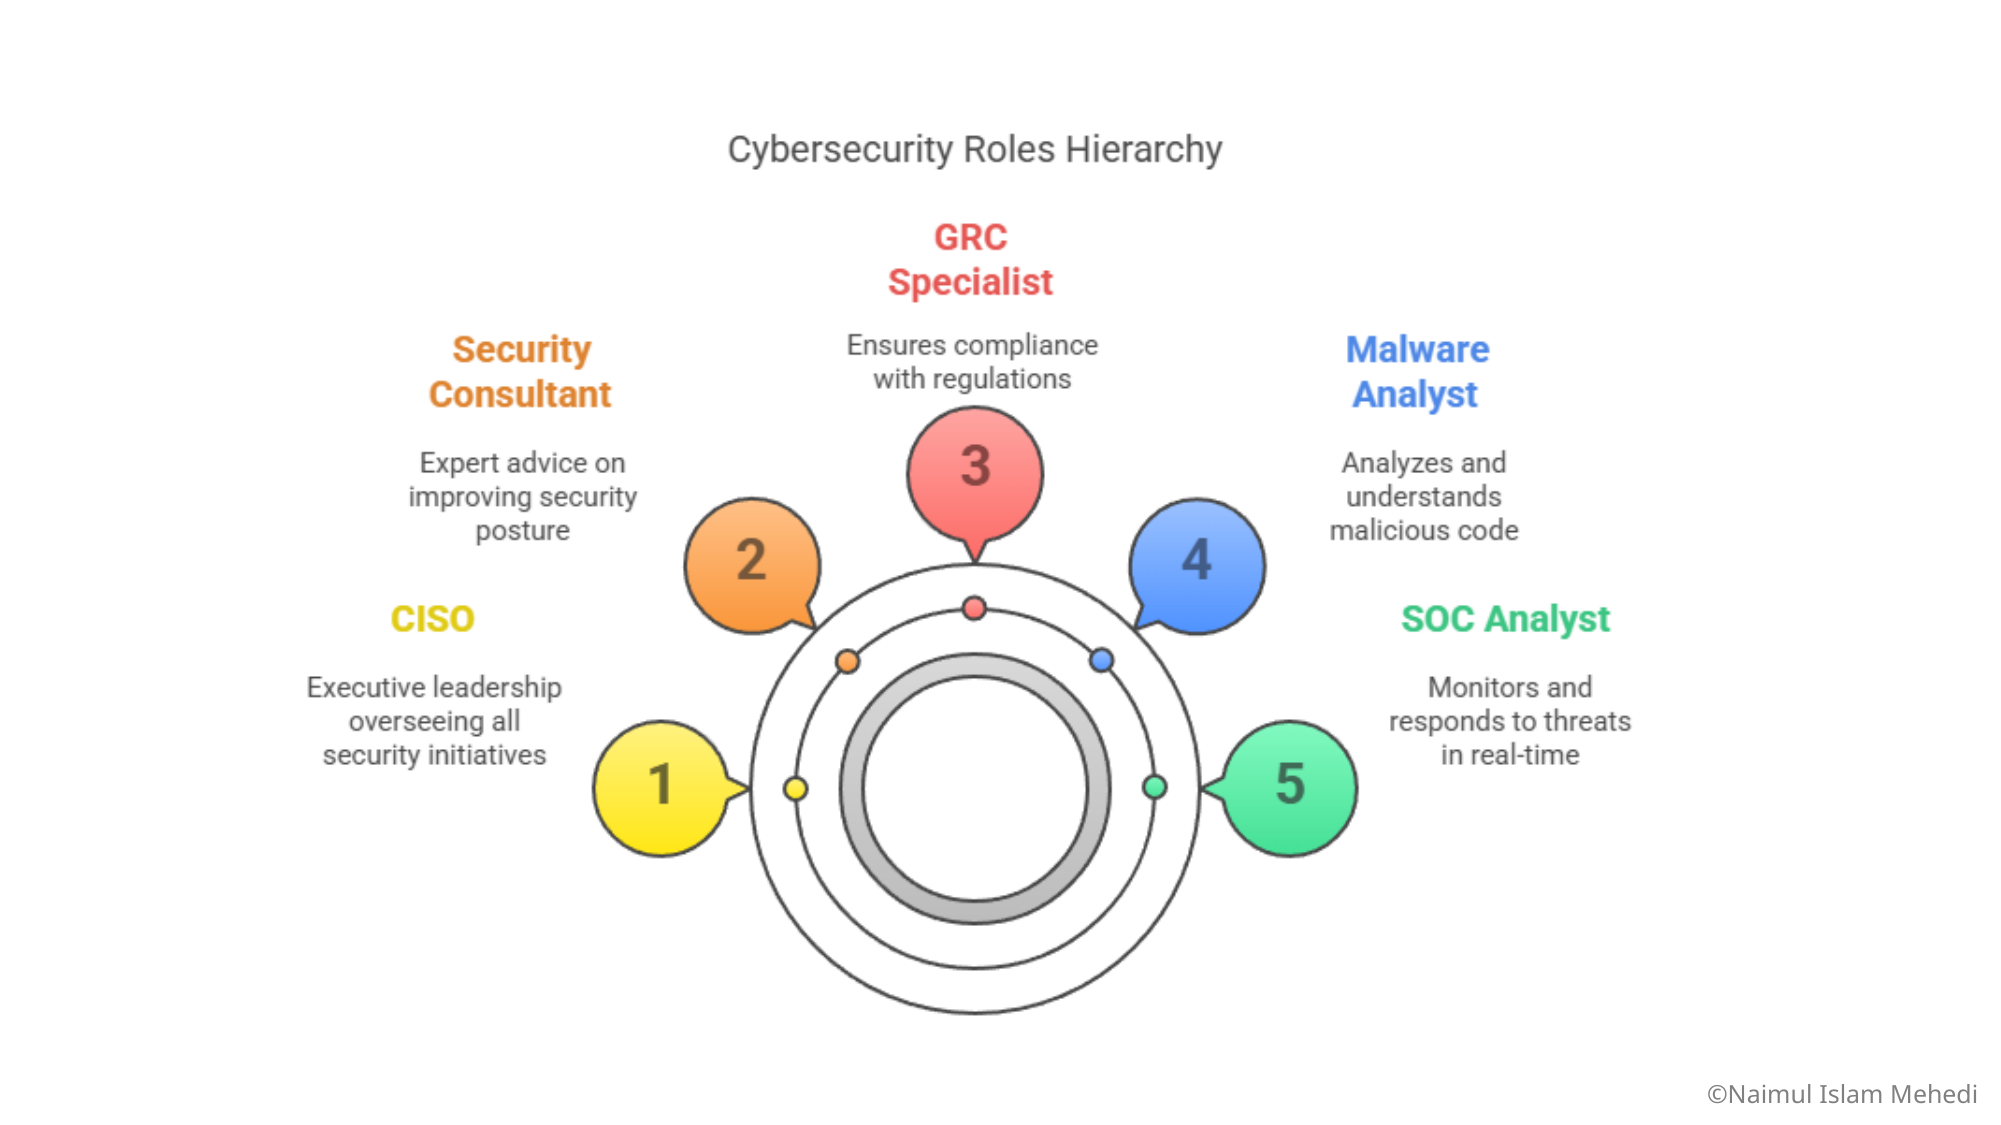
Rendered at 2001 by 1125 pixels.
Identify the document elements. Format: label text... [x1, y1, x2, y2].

text_box ©️Naimul Islam Mehedi [0, 1066, 2000, 1125]
picture [220, 110, 1780, 1040]
